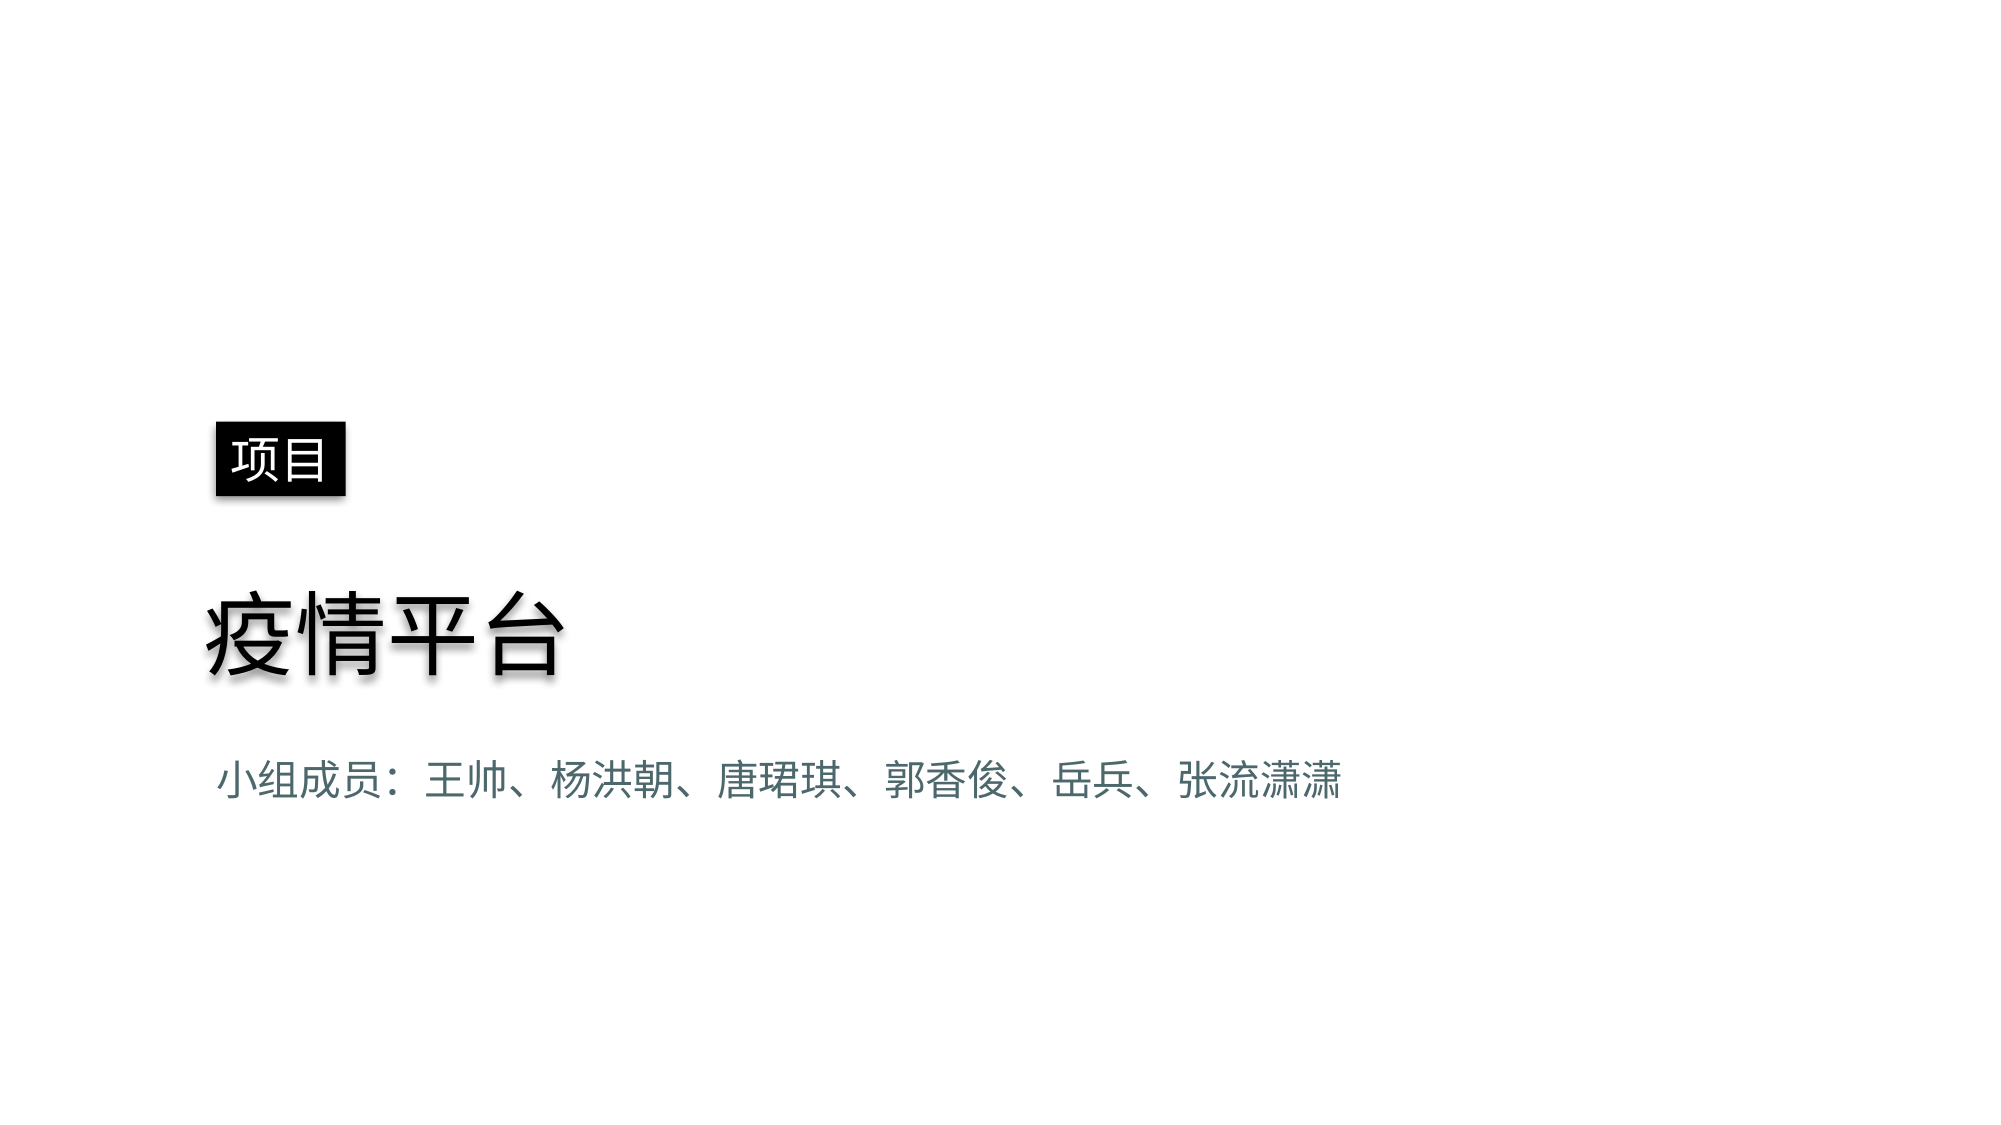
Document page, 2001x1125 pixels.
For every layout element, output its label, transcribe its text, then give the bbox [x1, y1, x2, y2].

text_box 疫情平台 [189, 569, 1254, 694]
text_box 项目 [216, 421, 346, 497]
text_box 小组成员：王帅、杨洪朝、唐珺琪、郭香俊、岳兵、张流潇潇 [201, 721, 1480, 811]
